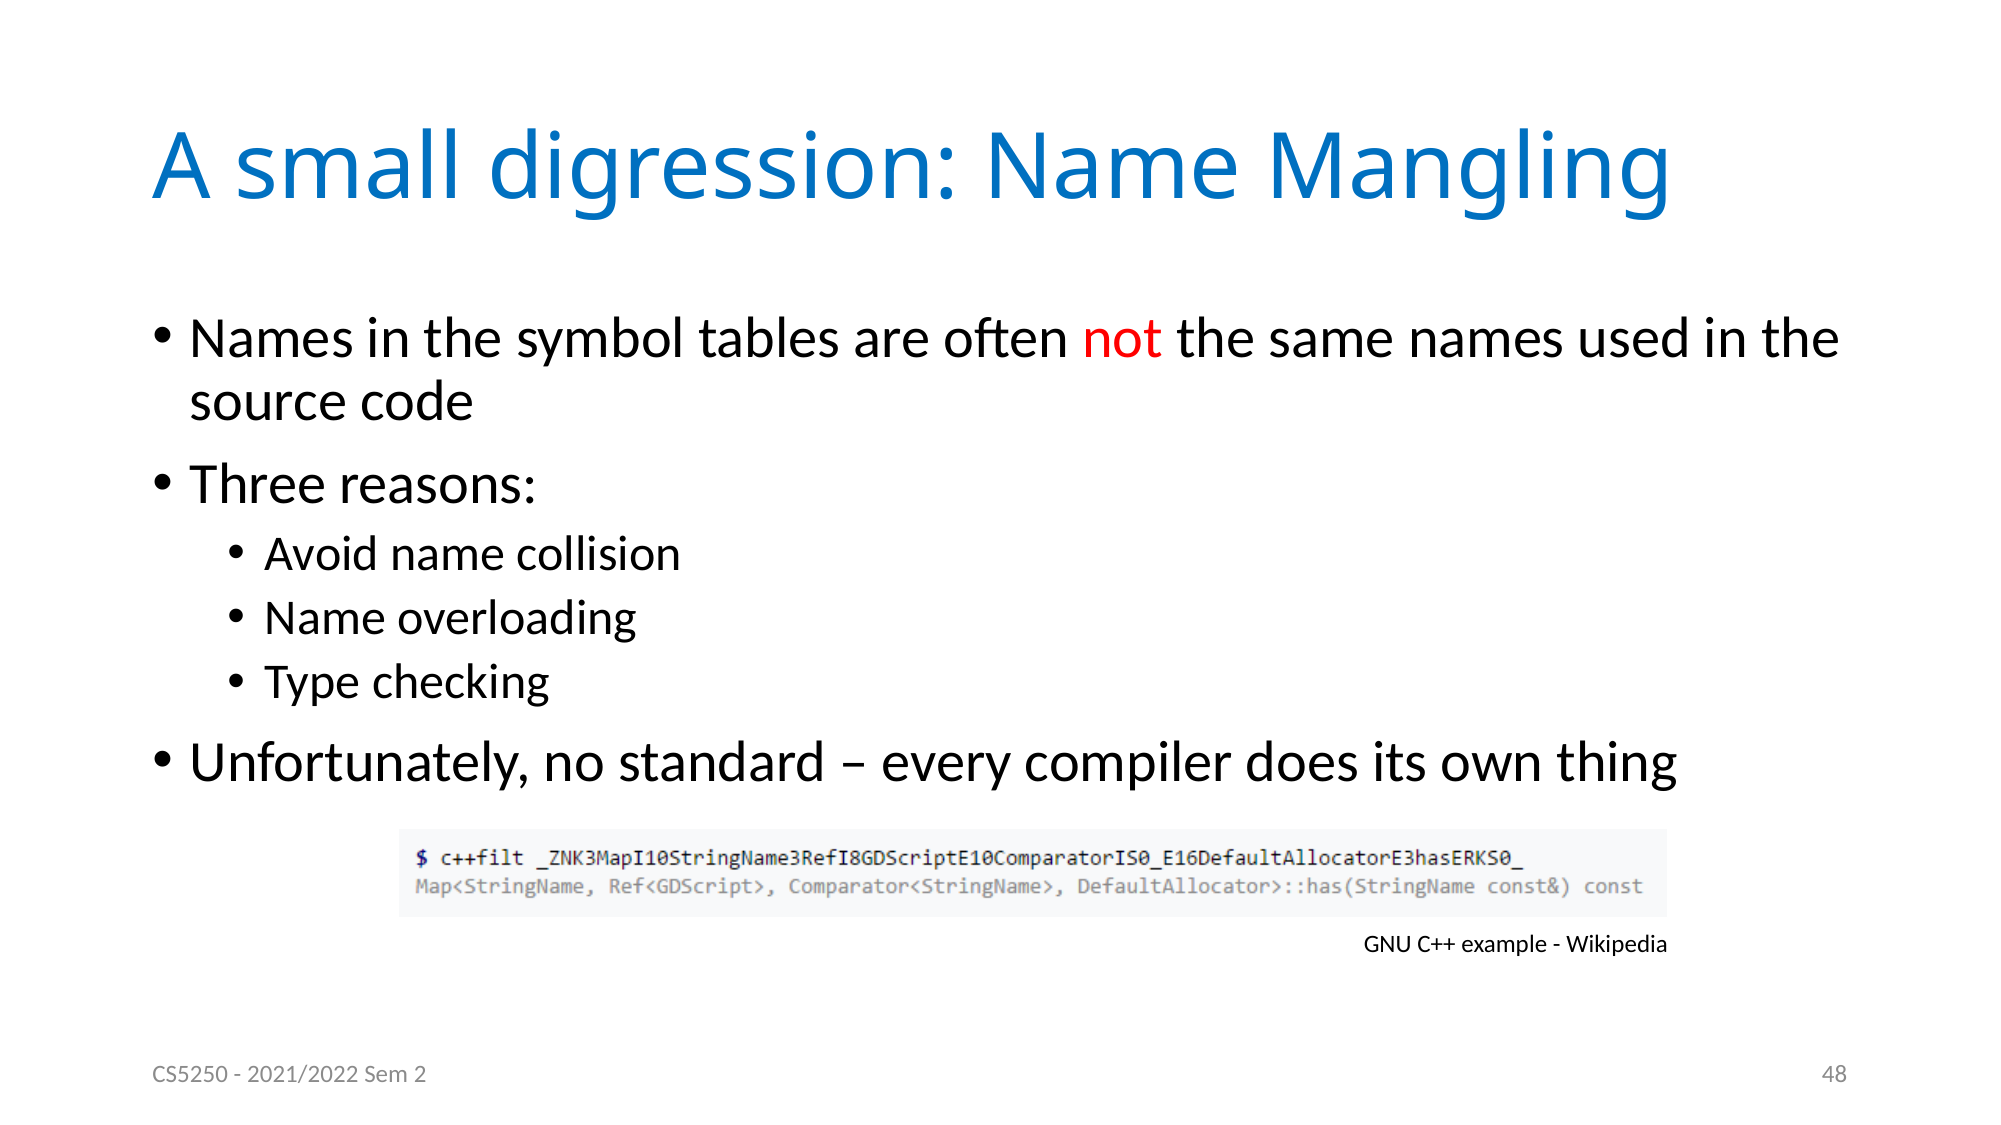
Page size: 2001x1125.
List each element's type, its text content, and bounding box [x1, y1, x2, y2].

text_box GNU C++ example - Wikipedia [1349, 920, 1684, 966]
title A small digression: Name Mangling [137, 59, 1863, 278]
slide_number 48 [1412, 1042, 1863, 1103]
list Names in the symbol tables are often not the same names used in the source code Three reasons: Avoid name collision Name overloading Type checking Unfortunately, no standard – every compiler does its own thing [137, 299, 1863, 1014]
slide_number CS5250 - 2021/2022 Sem 2 [137, 1042, 588, 1103]
picture [399, 828, 1667, 917]
